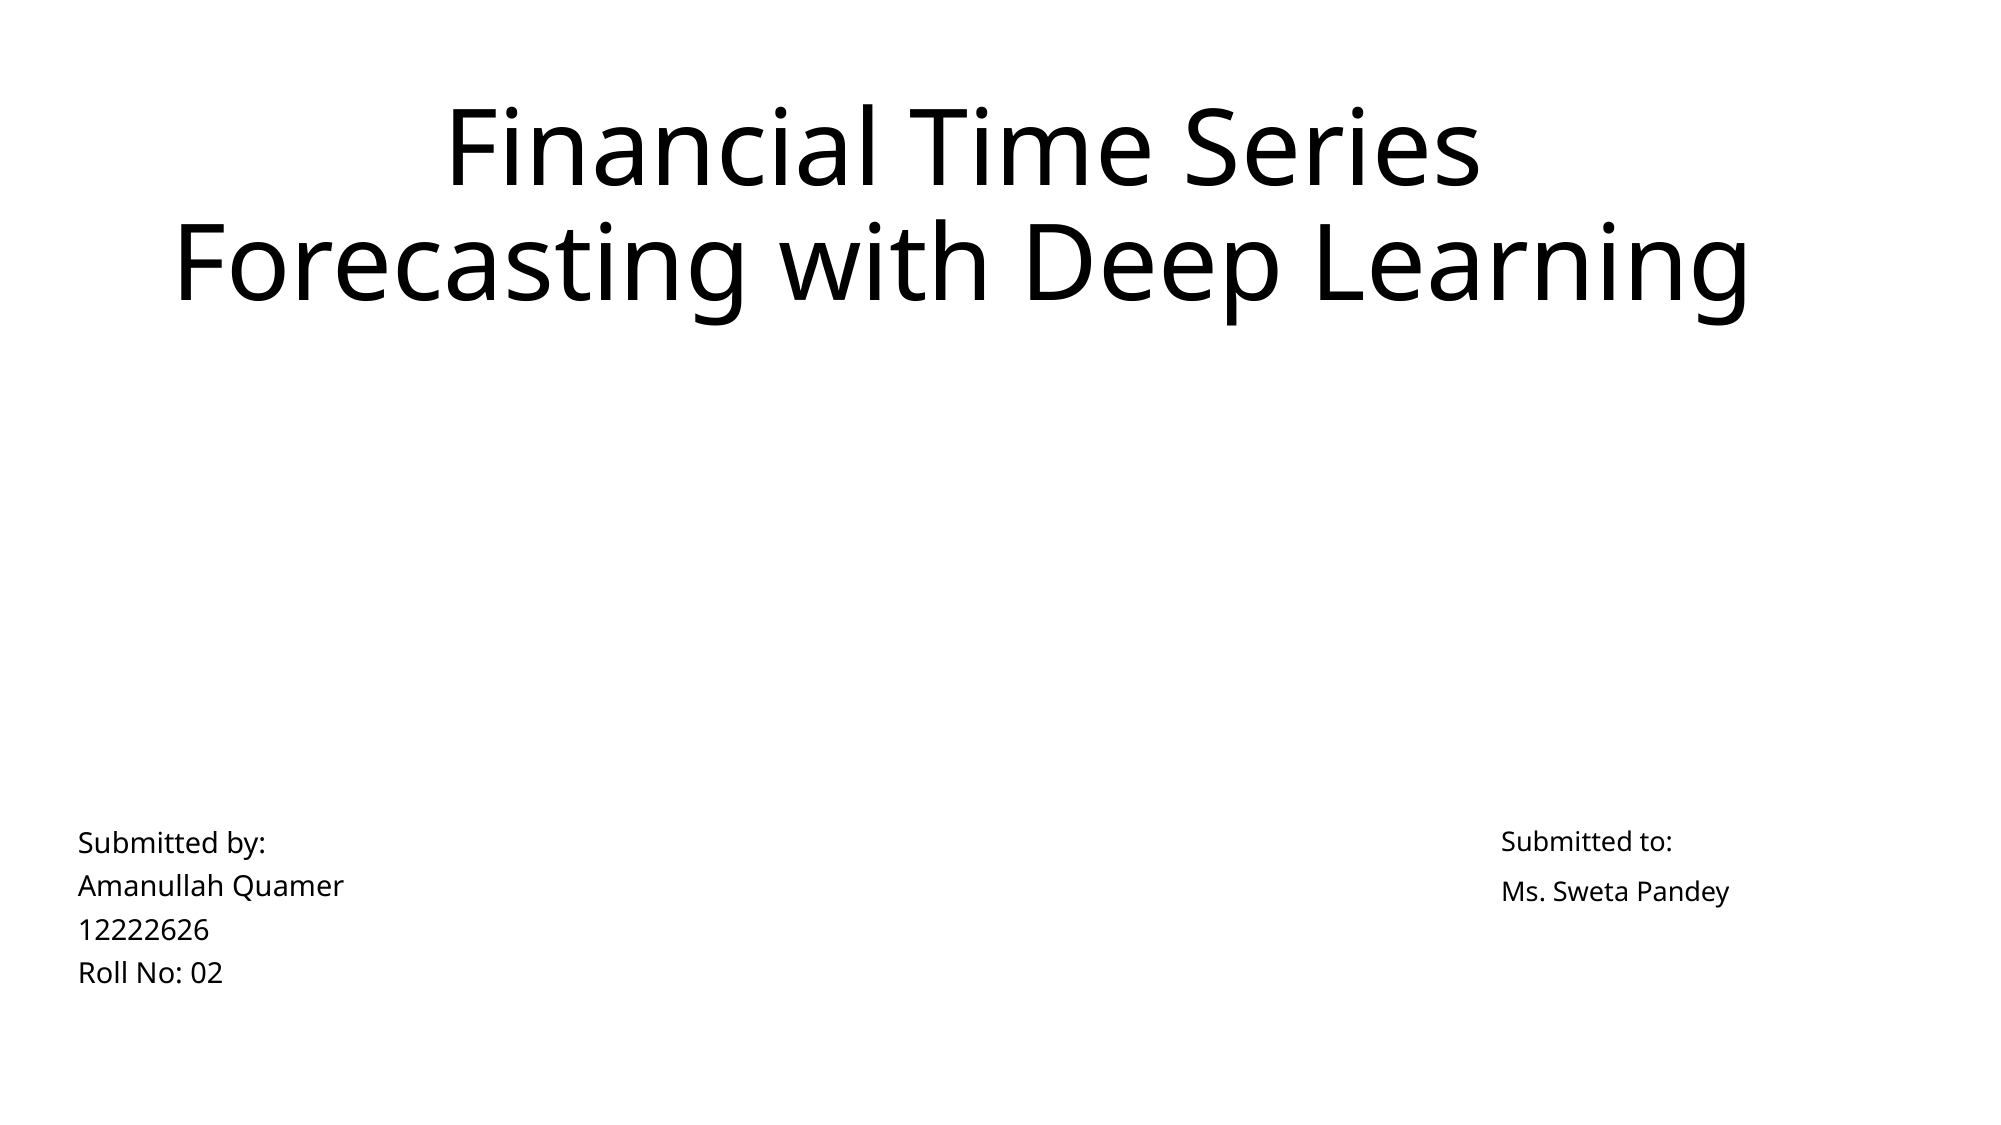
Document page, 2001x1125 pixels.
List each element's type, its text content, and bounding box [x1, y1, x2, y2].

title Financial Time Series Forecasting with Deep Learning [154, 70, 1773, 331]
text_box Submitted to: Ms. Sweta Pandey [1486, 820, 2000, 998]
subtitle Submitted by: Amanullah Quamer 12222626 Roll No: 02 [62, 820, 597, 998]
